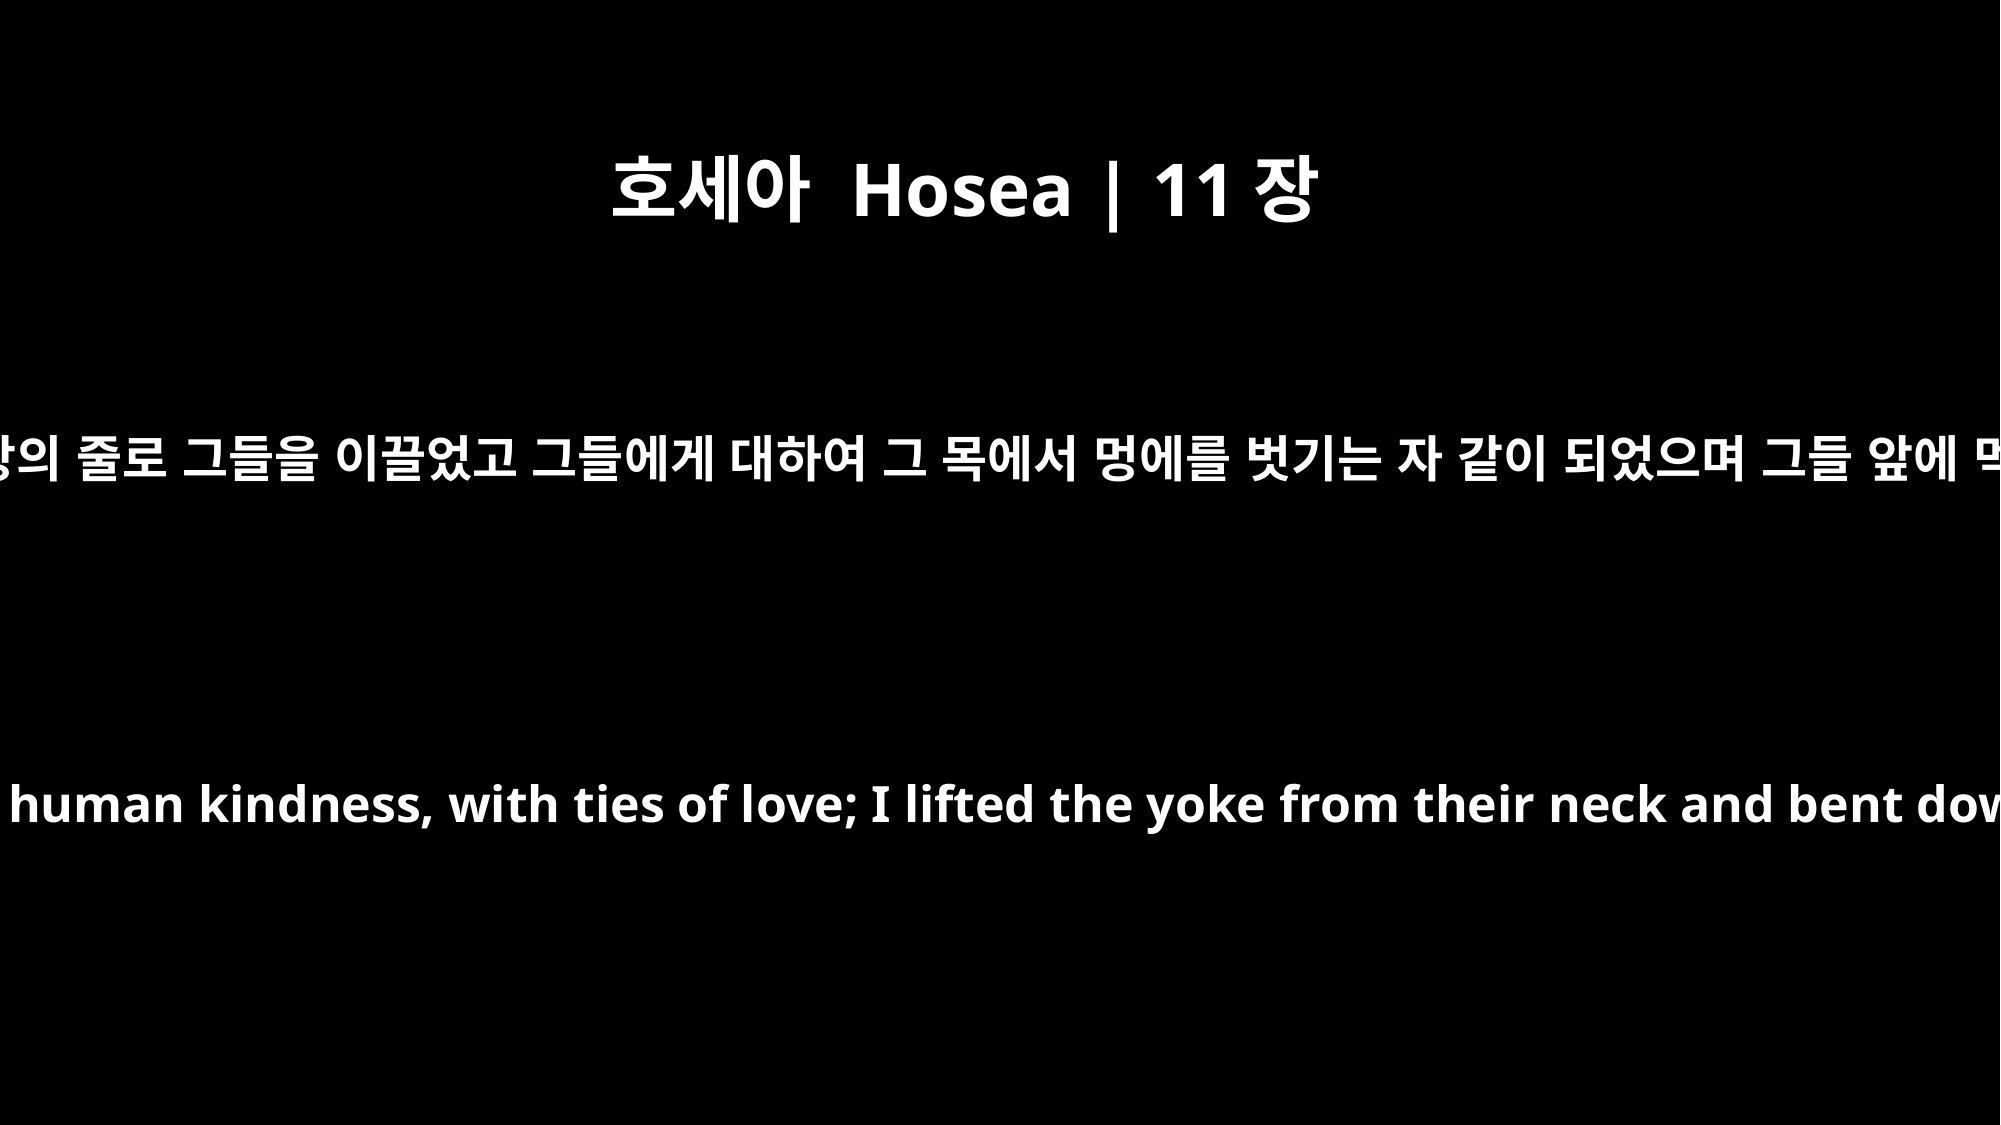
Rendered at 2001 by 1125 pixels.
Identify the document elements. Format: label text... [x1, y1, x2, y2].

text_box I led them with cords of human kindness, with ties of love; I lifted the yoke from their neck and bent down to feed them. [0, 764, 2000, 840]
text_box 호세아 Hosea | 11장 [595, 136, 1337, 239]
text_box 4 내가 사람의 줄 곧 사랑의 줄로 그들을 이끌었고 그들에게 대하여 그 목에서 멍에를 벗기는 자 같이 되었으며 그들 앞에 먹을 것을 두었노라 [0, 359, 2000, 495]
